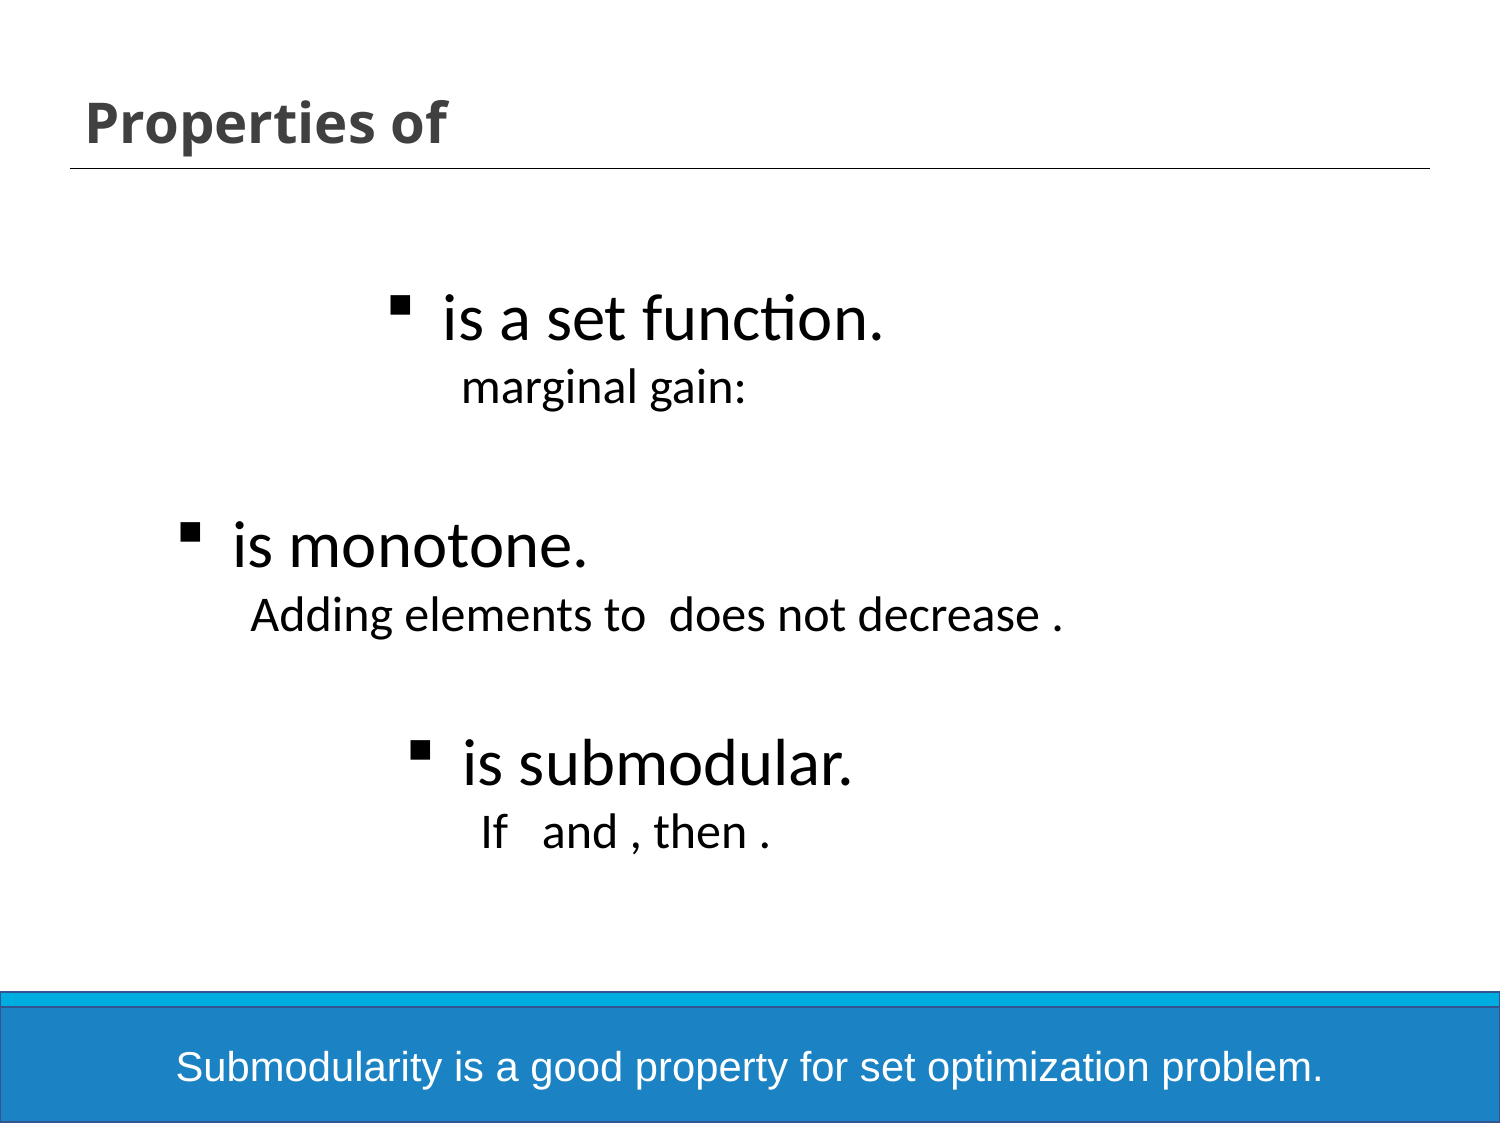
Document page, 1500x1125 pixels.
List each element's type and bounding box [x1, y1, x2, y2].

text_box [0, 991, 1500, 1122]
text_box [69, 249, 1385, 475]
